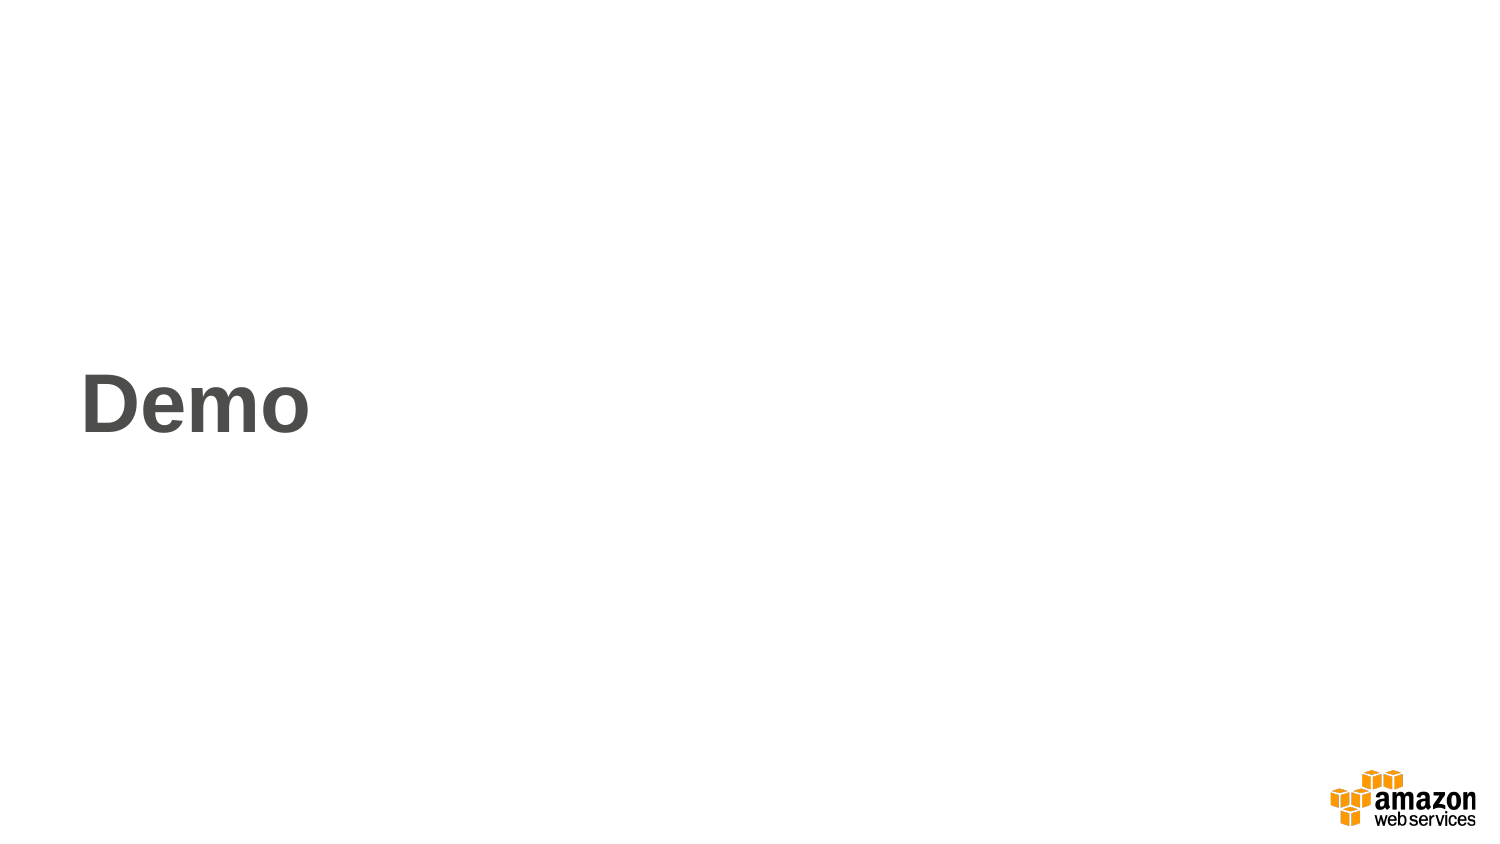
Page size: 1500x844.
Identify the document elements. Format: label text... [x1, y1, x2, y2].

title Demo [65, 323, 1340, 476]
